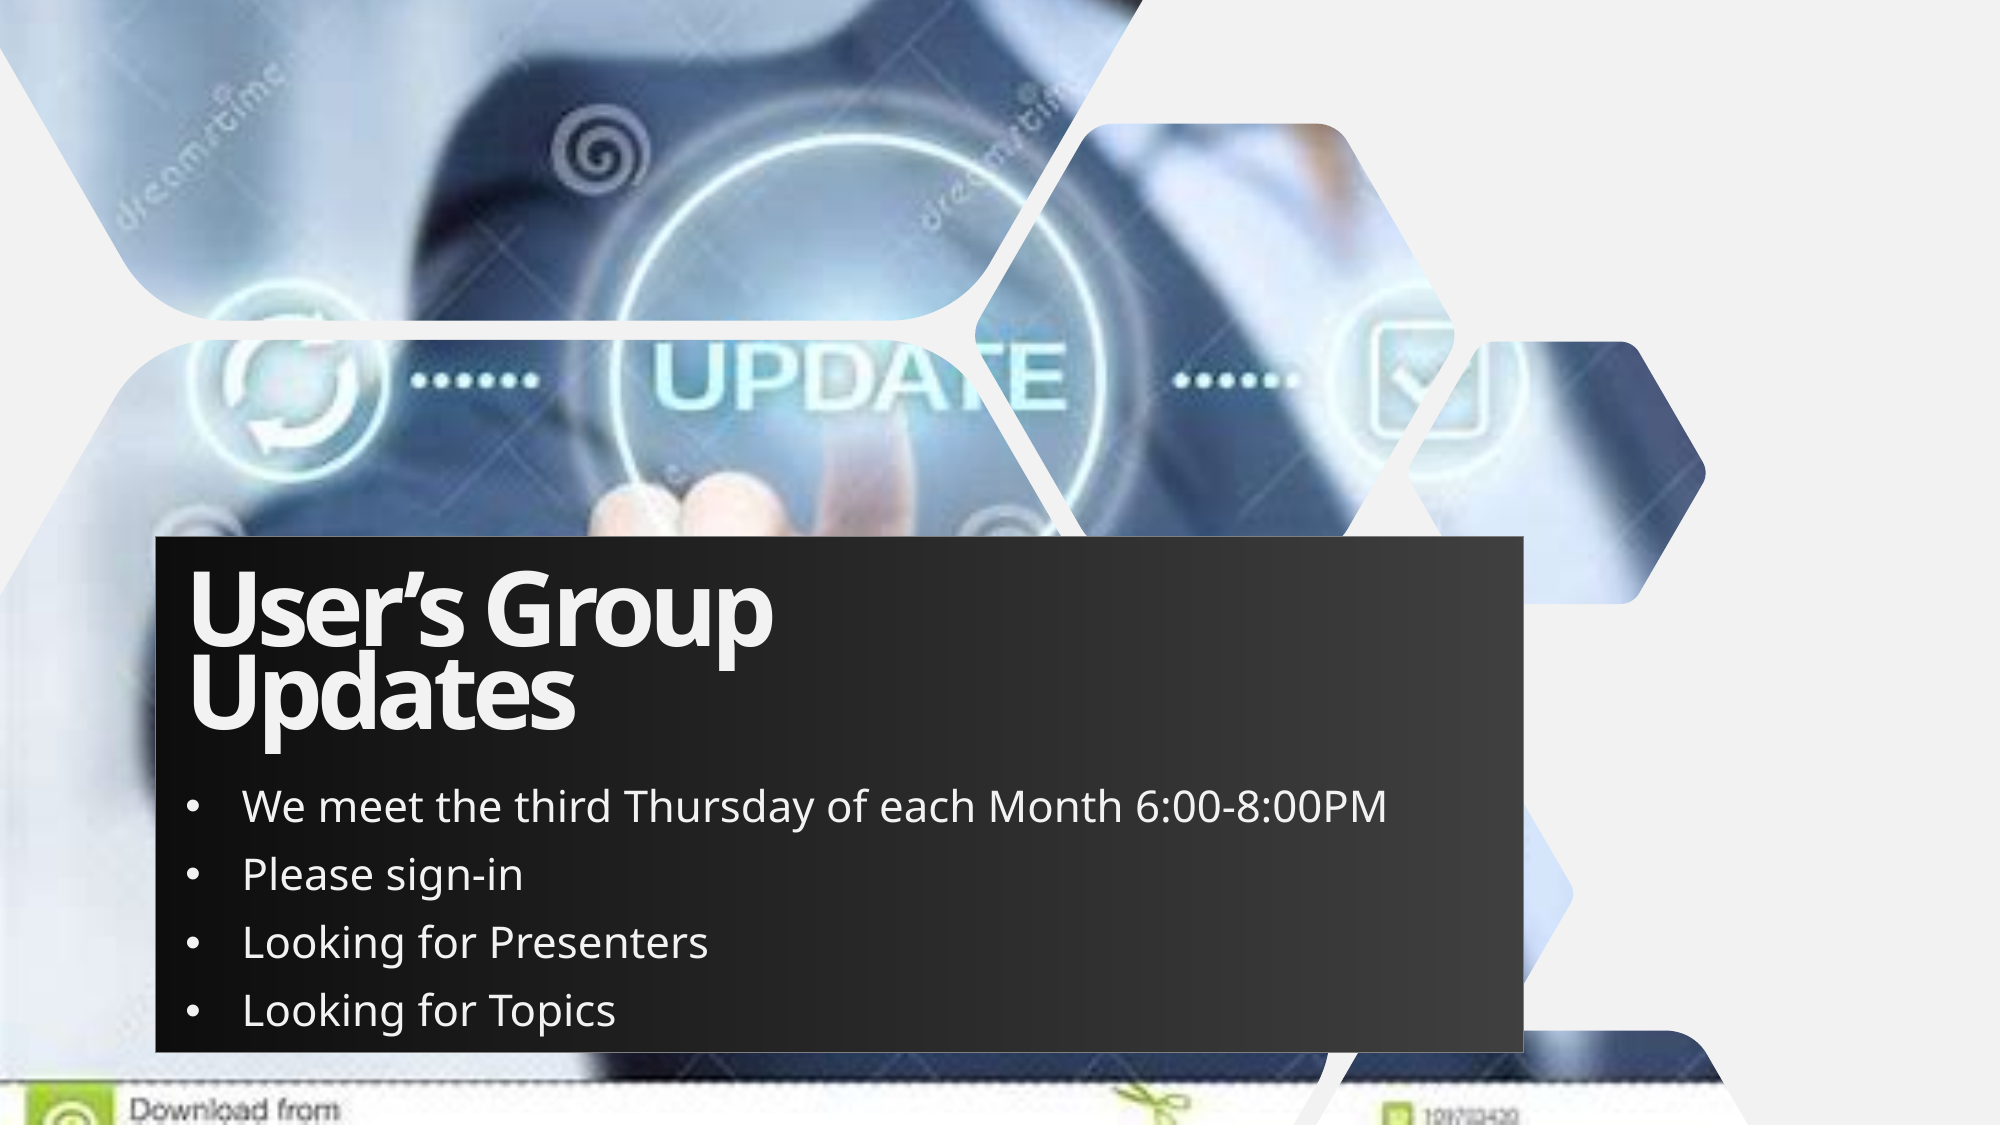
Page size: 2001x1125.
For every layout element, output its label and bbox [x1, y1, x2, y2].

picture [0, 0, 1748, 1125]
